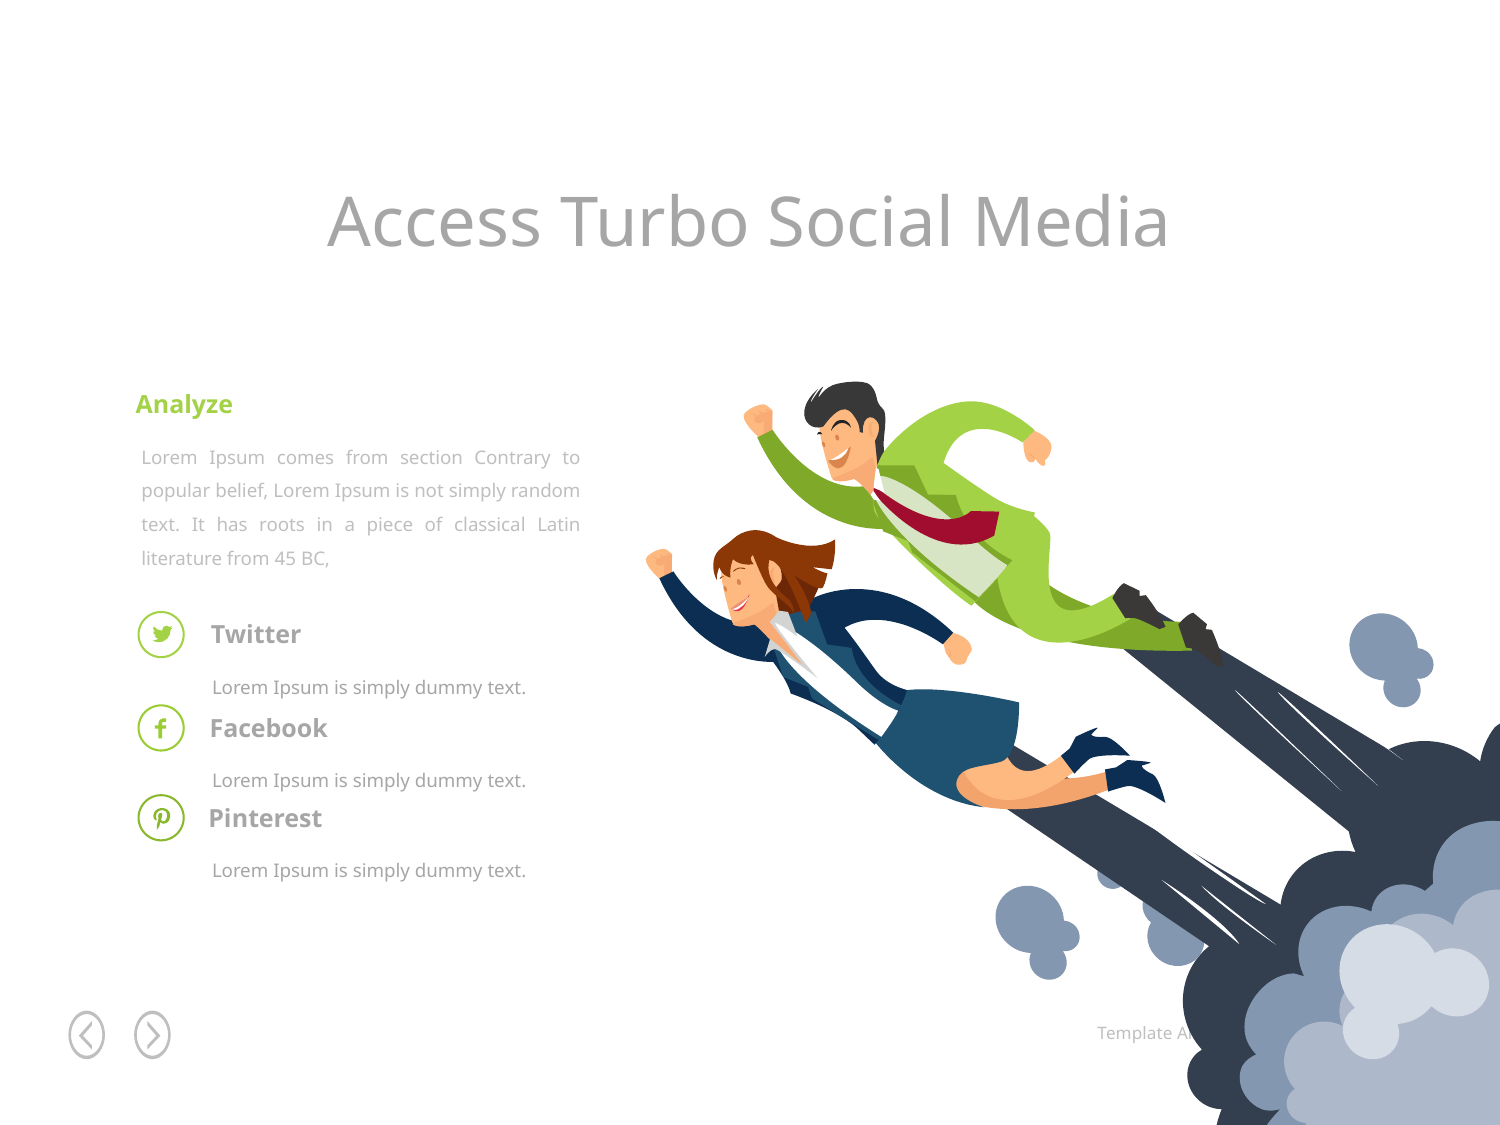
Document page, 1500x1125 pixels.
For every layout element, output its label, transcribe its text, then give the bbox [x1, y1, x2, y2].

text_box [963, 602, 1500, 1125]
text_box Twitter [196, 611, 317, 657]
text_box Lorem Ipsum is simply dummy text. [212, 750, 531, 800]
text_box Analyze [120, 381, 249, 427]
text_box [645, 381, 1224, 810]
text_box Lorem Ipsum comes from section Contrary to popular belief, Lorem Ipsum is not simply random text. It has roots in a piece of classical Latin literature from 45 BC, [126, 426, 595, 577]
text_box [138, 795, 184, 841]
text_box Facebook [194, 705, 343, 750]
text_box Access Turbo Social Media [313, 170, 1187, 268]
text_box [138, 611, 184, 658]
text_box Lorem Ipsum is simply dummy text. [212, 840, 531, 889]
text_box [138, 705, 184, 751]
text_box Lorem Ipsum is simply dummy text. [212, 657, 531, 706]
text_box Pinterest [193, 794, 338, 840]
